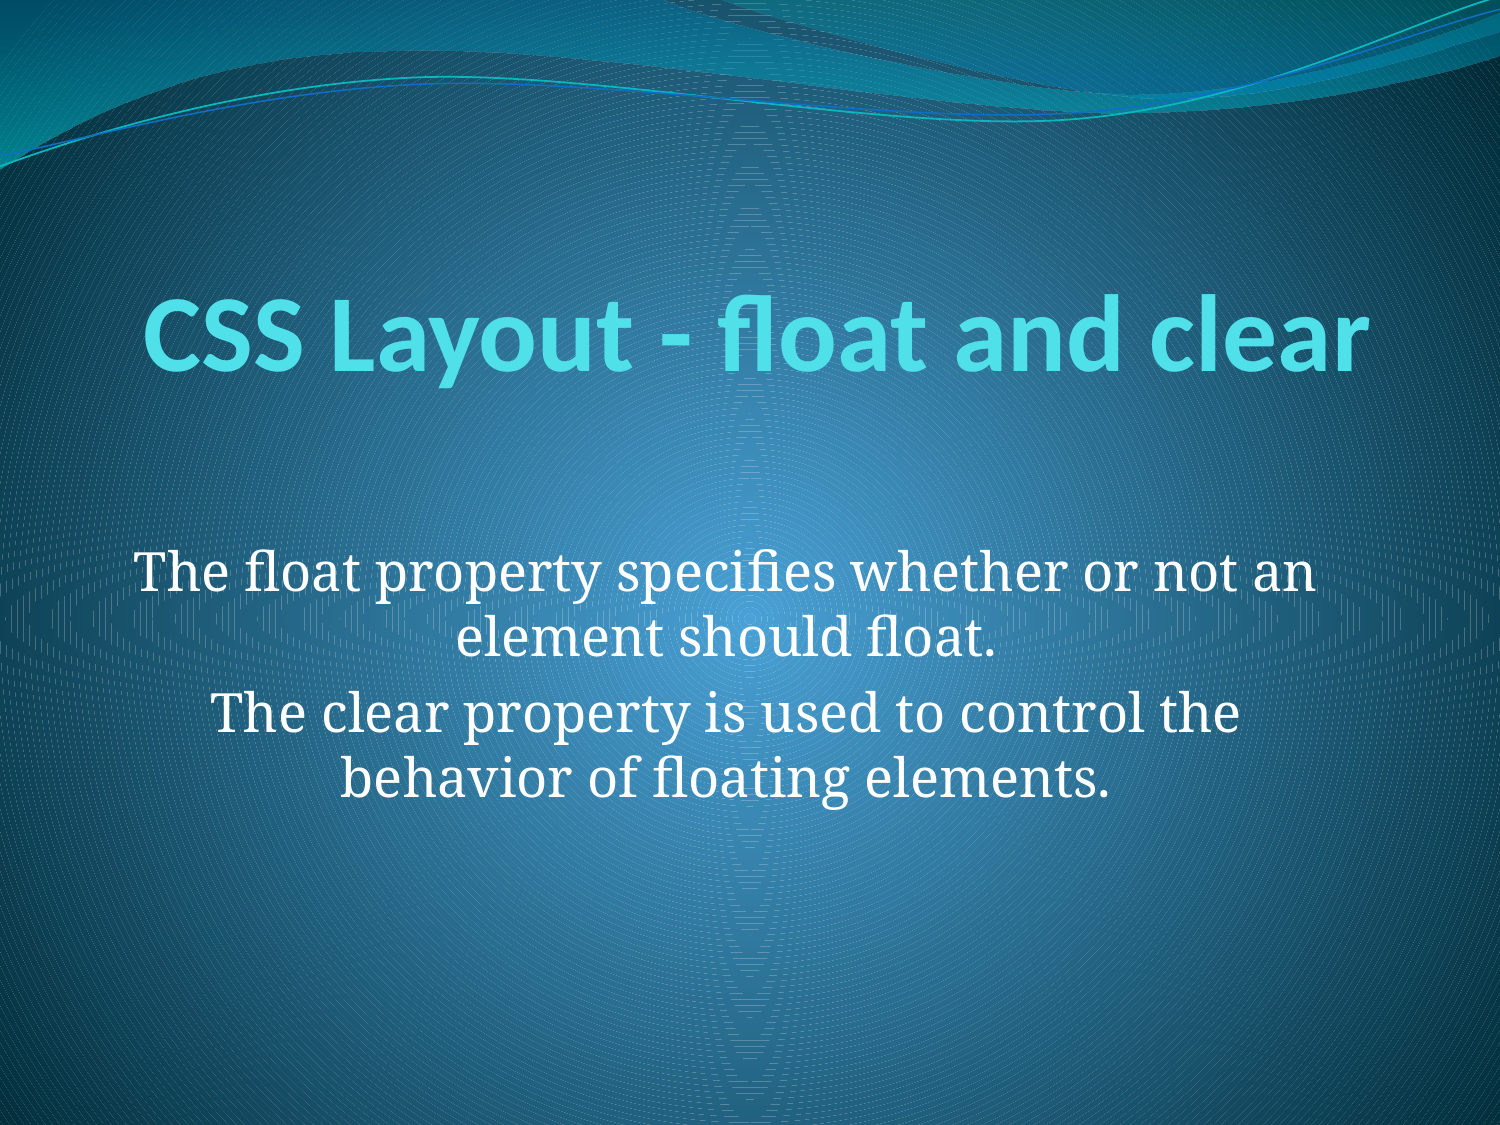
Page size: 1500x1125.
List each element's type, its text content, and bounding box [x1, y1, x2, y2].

title CSS Layout - float and clear [87, 224, 1376, 525]
subtitle The float property specifies whether or not an element should float. The clear property is used to control the behavior of floating elements. [87, 529, 1376, 818]
